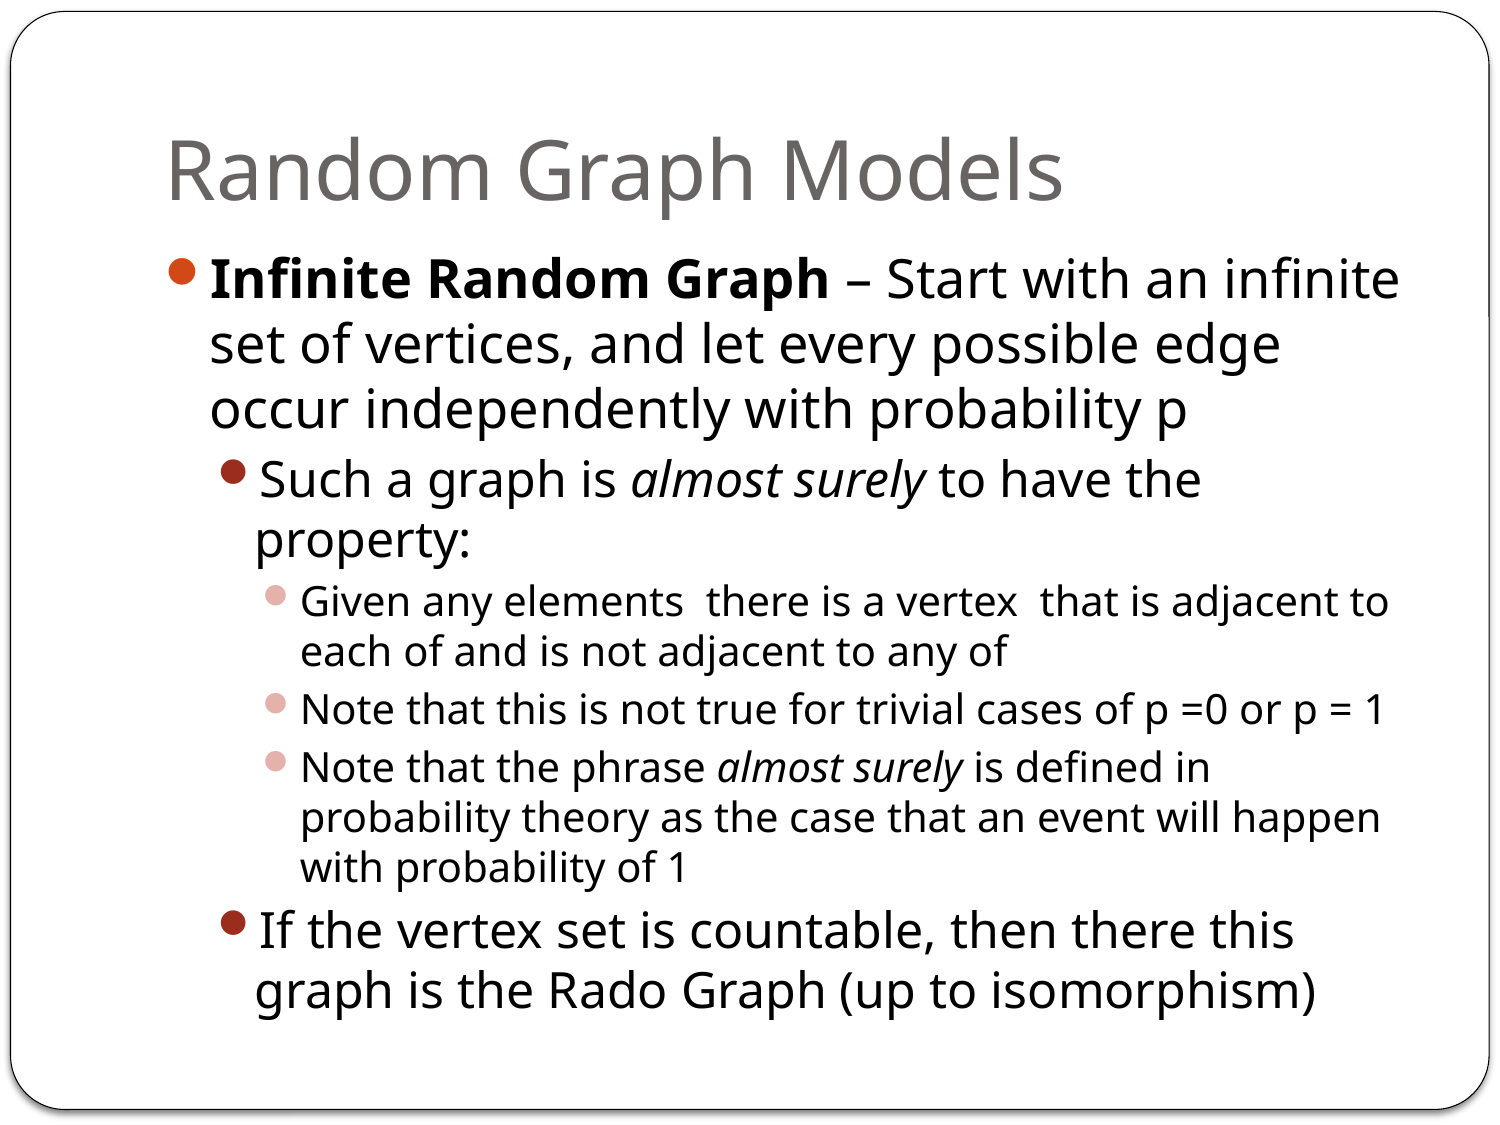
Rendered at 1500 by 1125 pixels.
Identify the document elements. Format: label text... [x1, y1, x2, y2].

title Random Graph Models [150, 45, 1425, 233]
